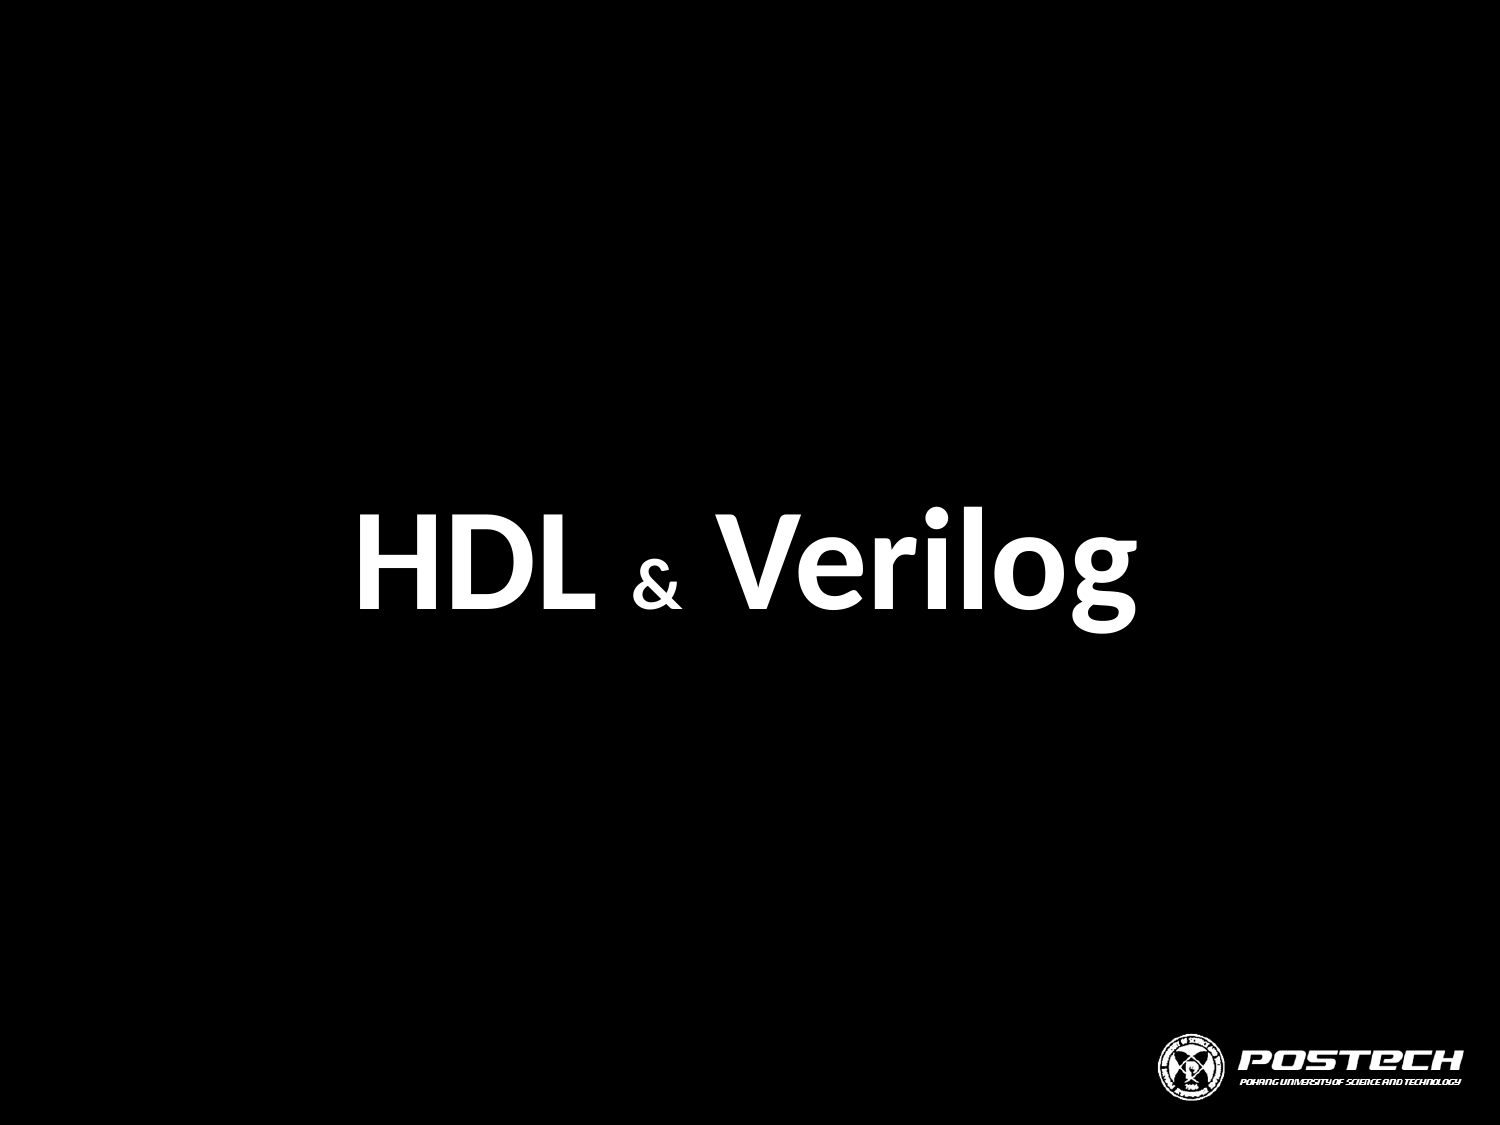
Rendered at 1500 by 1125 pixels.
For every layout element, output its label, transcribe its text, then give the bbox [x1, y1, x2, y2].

title HDL & Verilog [0, 0, 1500, 1125]
